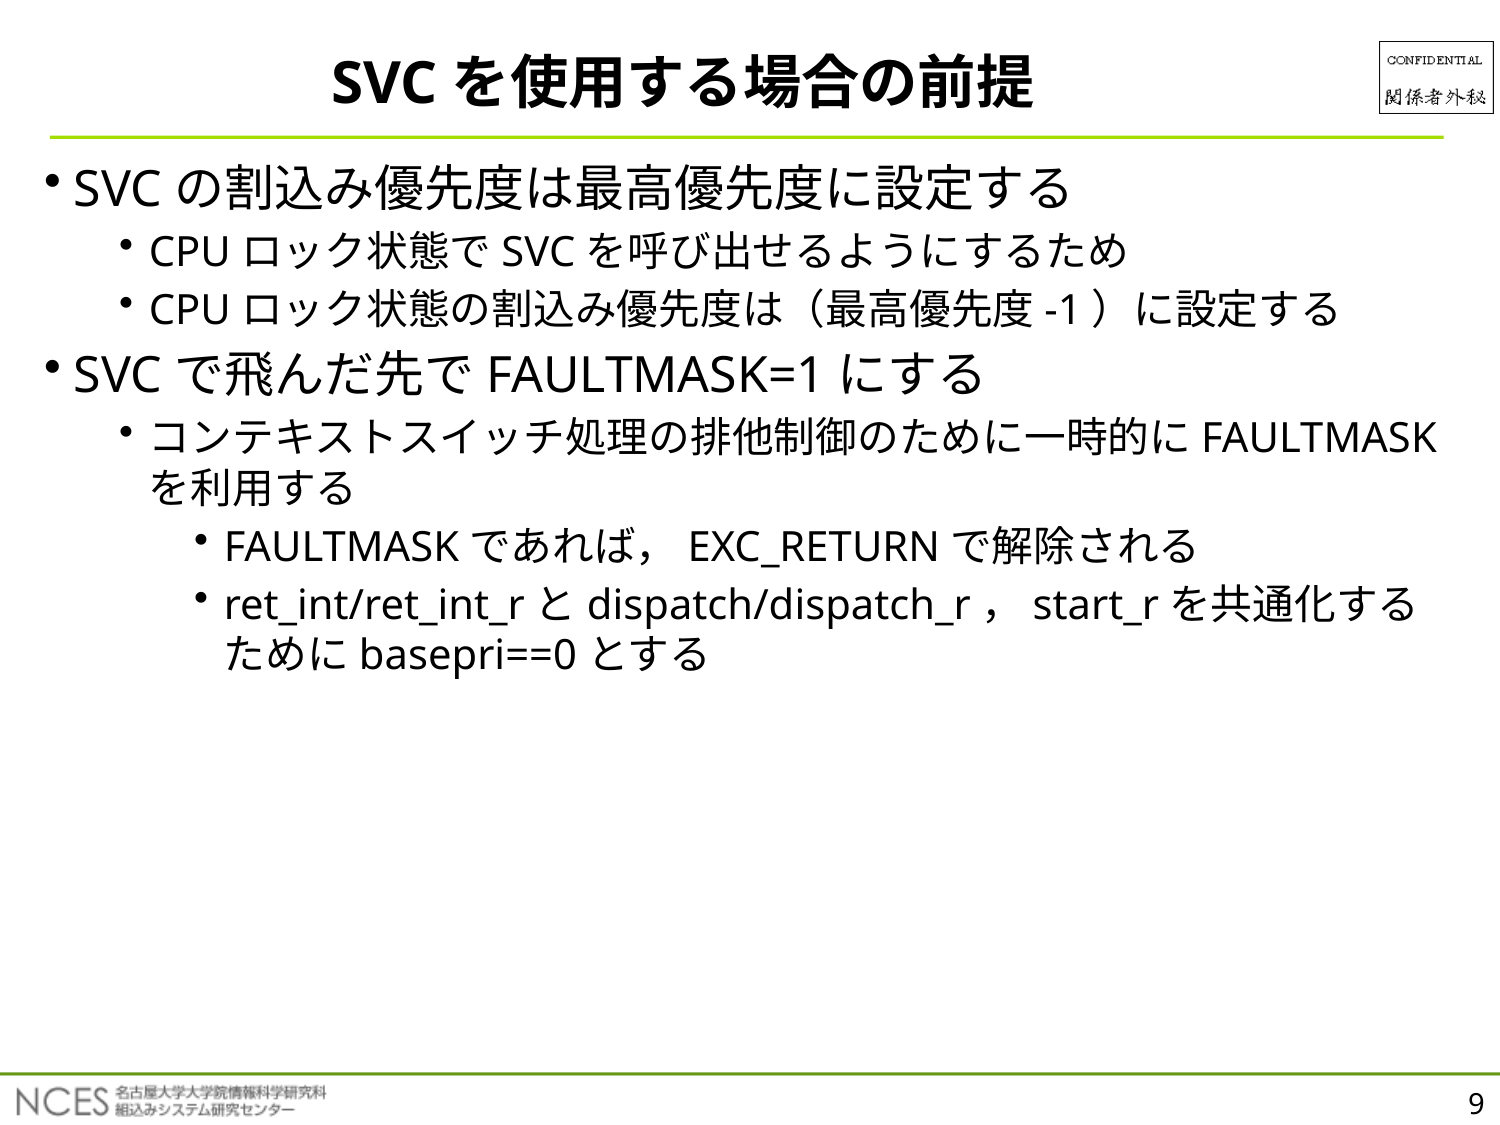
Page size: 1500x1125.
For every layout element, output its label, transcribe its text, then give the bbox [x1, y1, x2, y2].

slide_number 9 [1376, 1078, 1500, 1125]
text_box SVCの割込み優先度は最高優先度に設定する CPUロック状態でSVCを呼び出せるようにするため CPUロック状態の割込み優先度は（最高優先度-1）に設定する SVCで飛んだ先でFAULTMASK=1にする コンテキストスイッチ処理の排他制御のために一時的にFAULTMASKを利用する FAULTMASKであれば，EXC_RETURNで解除される ret_int/ret_int_rとdispatch/dispatch_r，start_rを共通化するためにbasepri==0とする [29, 148, 1474, 1051]
picture [1379, 41, 1494, 114]
title SVCを使用する場合の前提 [34, 30, 1332, 115]
picture [0, 1071, 1500, 1125]
